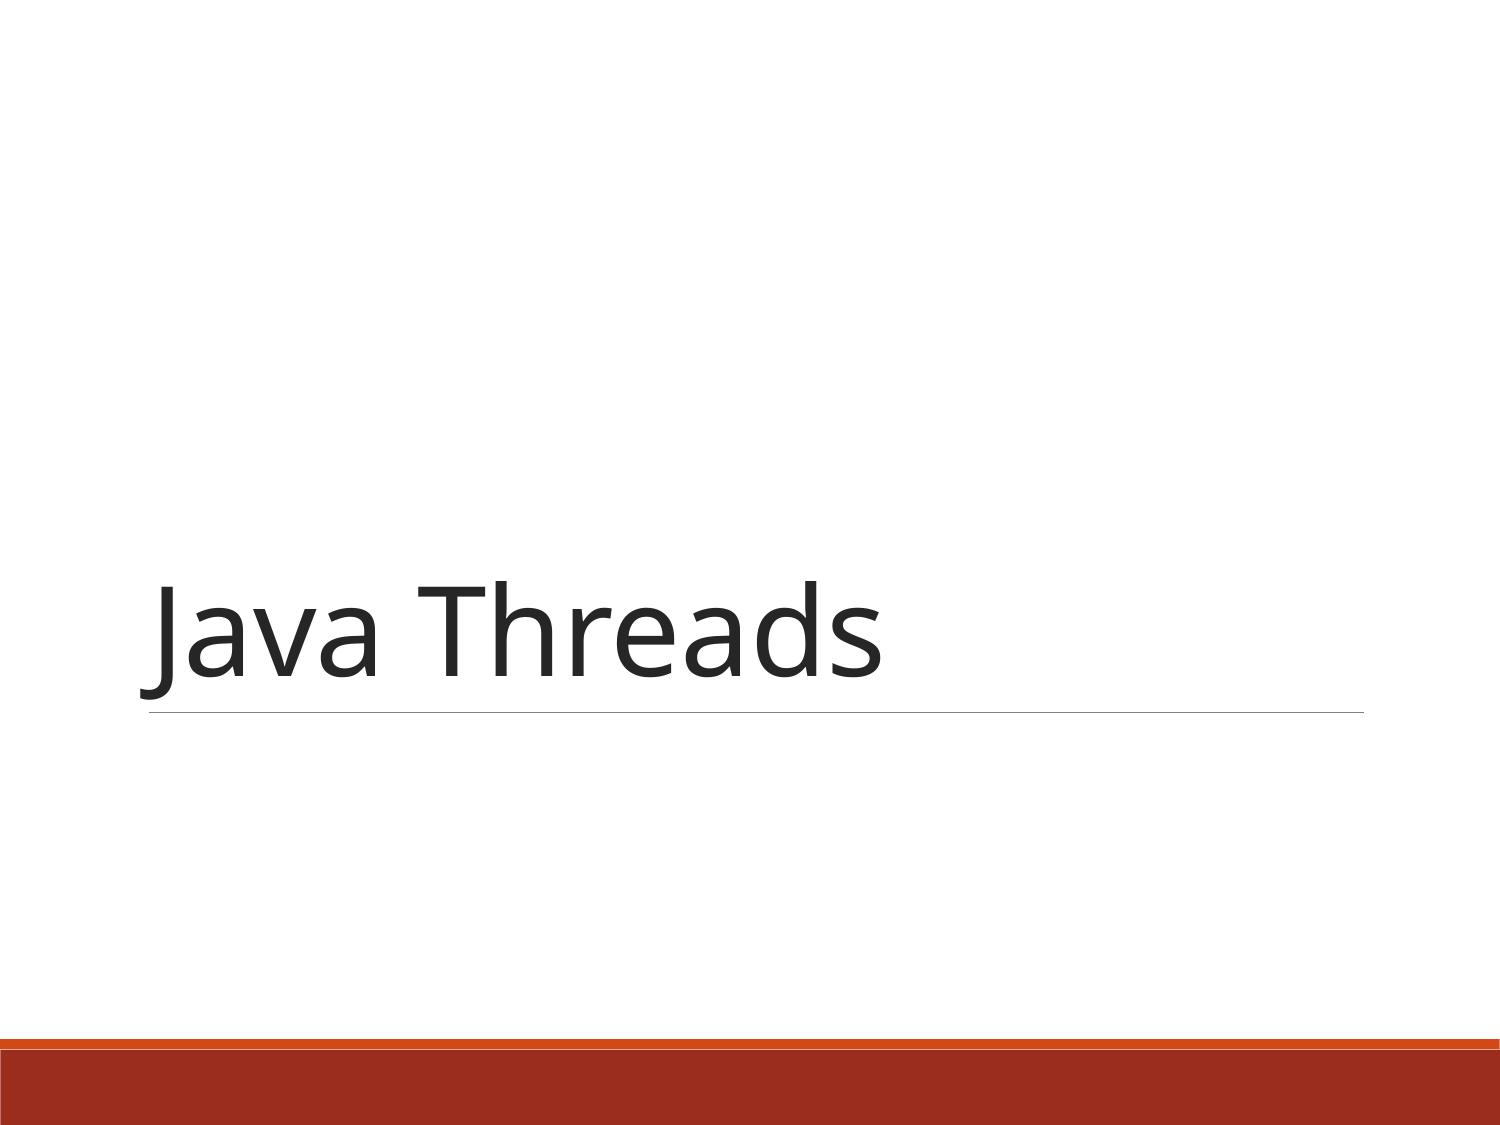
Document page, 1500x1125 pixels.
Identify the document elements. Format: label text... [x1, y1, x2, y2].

title Java Threads [135, 124, 1373, 710]
